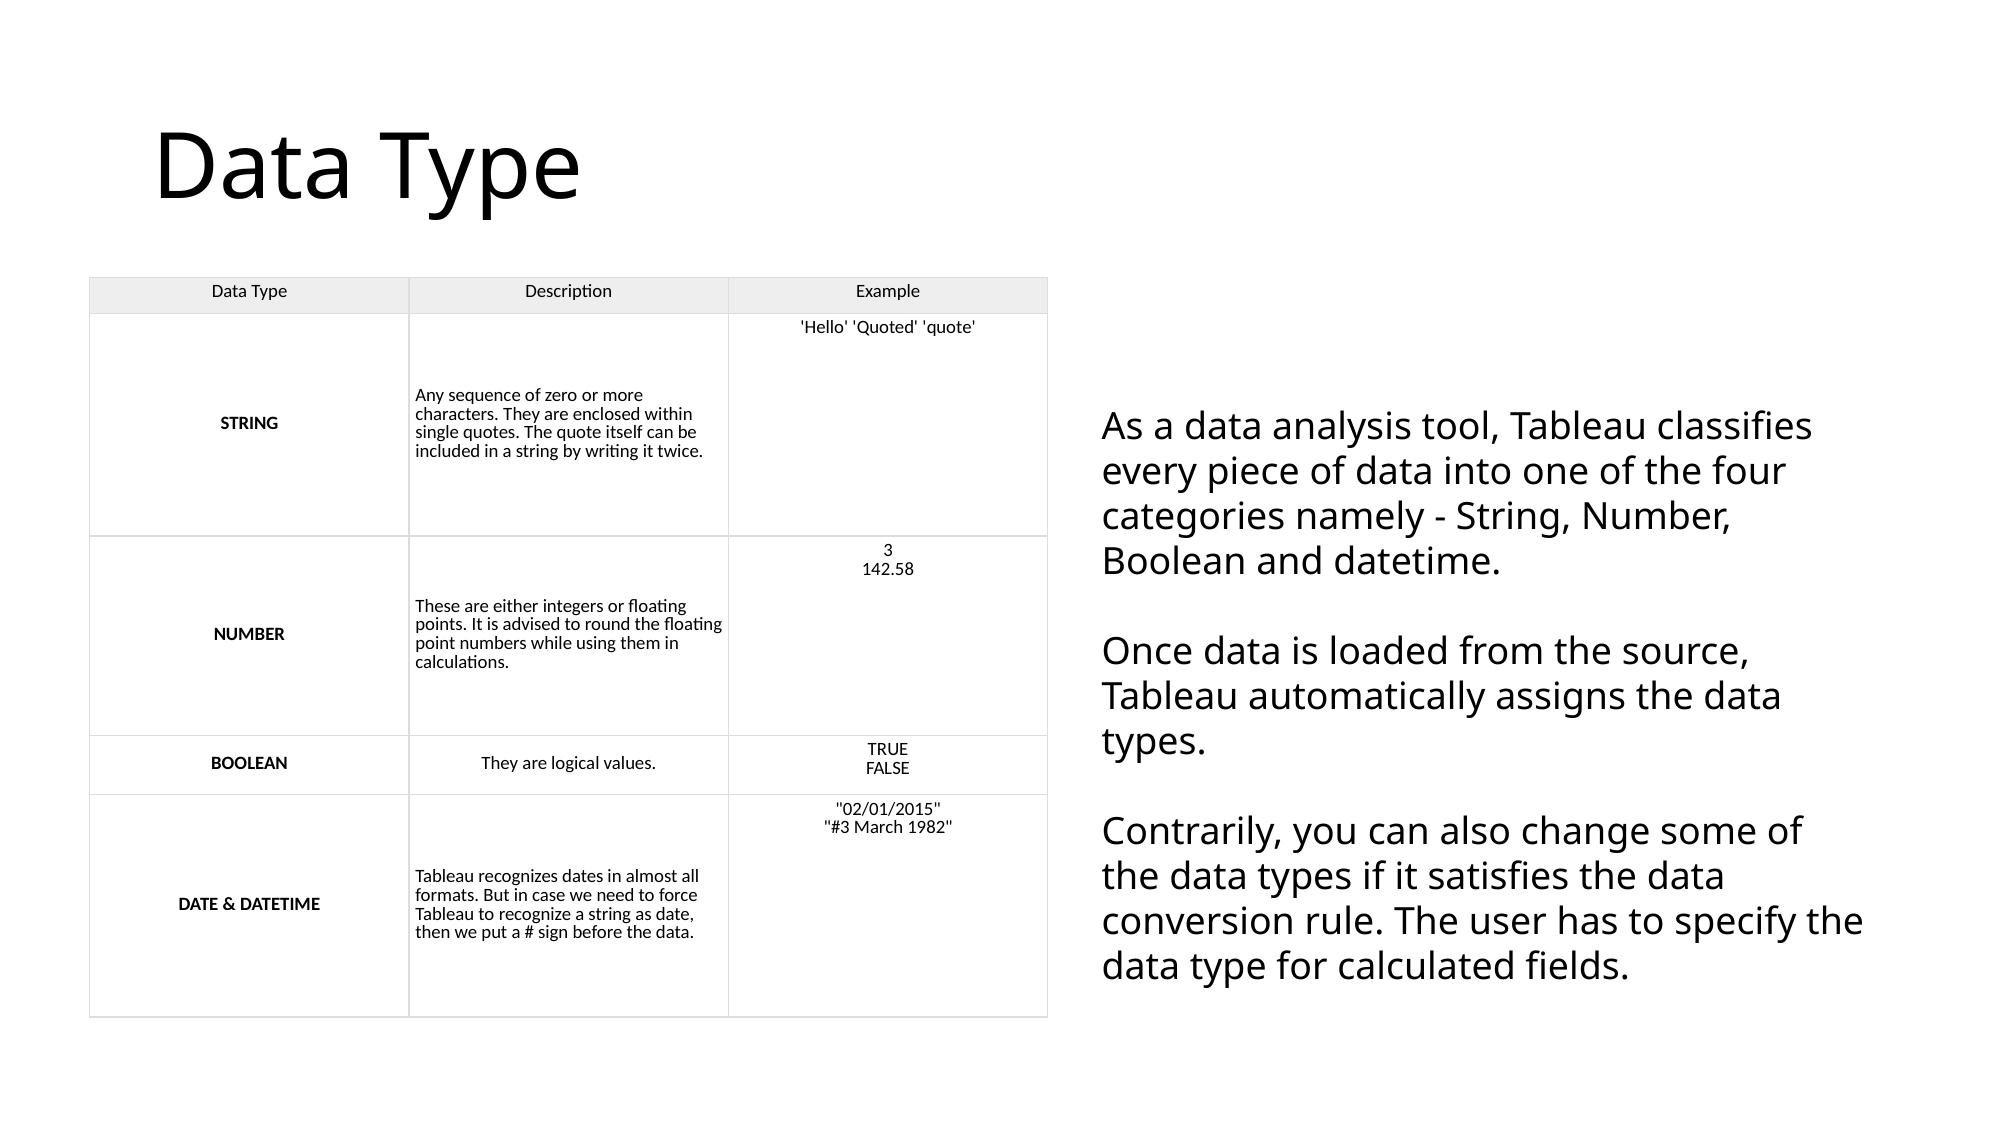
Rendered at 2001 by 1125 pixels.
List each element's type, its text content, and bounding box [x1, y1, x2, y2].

table_cell 'Hello' 'Quoted' 'quote' [729, 314, 1047, 535]
table_cell DATE & DATETIME [90, 795, 408, 1016]
text_box As a data analysis tool, Tableau classifies every piece of data into one of the four categories namely - String, Number, Boolean and datetime. Once data is loaded from the source, Tableau automatically assigns the data types. Contrarily, you can also change some of the data types if it satisfies the data conversion rule. The user has to specify the data type for calculated fields. [1086, 394, 1883, 994]
table_cell Any sequence of zero or more characters. They are enclosed within single quotes. The quote itself can be included in a string by writing it twice. [410, 314, 728, 535]
table_header Example [729, 278, 1047, 313]
table_header Description [410, 278, 728, 313]
table_header Data Type [90, 278, 408, 313]
table_cell STRING [90, 314, 408, 535]
title Data Type [137, 59, 1863, 278]
table_cell They are logical values. [410, 736, 728, 794]
table_cell "02/01/2015" "#3 March 1982" [729, 795, 1047, 1016]
table_cell TRUE FALSE [729, 736, 1047, 794]
table_cell 3 142.58 [729, 537, 1047, 735]
table_cell NUMBER [90, 537, 408, 735]
table_cell These are either integers or floating points. It is advised to round the floating point numbers while using them in calculations. [410, 537, 728, 735]
table_cell Tableau recognizes dates in almost all formats. But in case we need to force Tableau to recognize a string as date, then we put a # sign before the data. [410, 795, 728, 1016]
table_cell BOOLEAN [90, 736, 408, 794]
